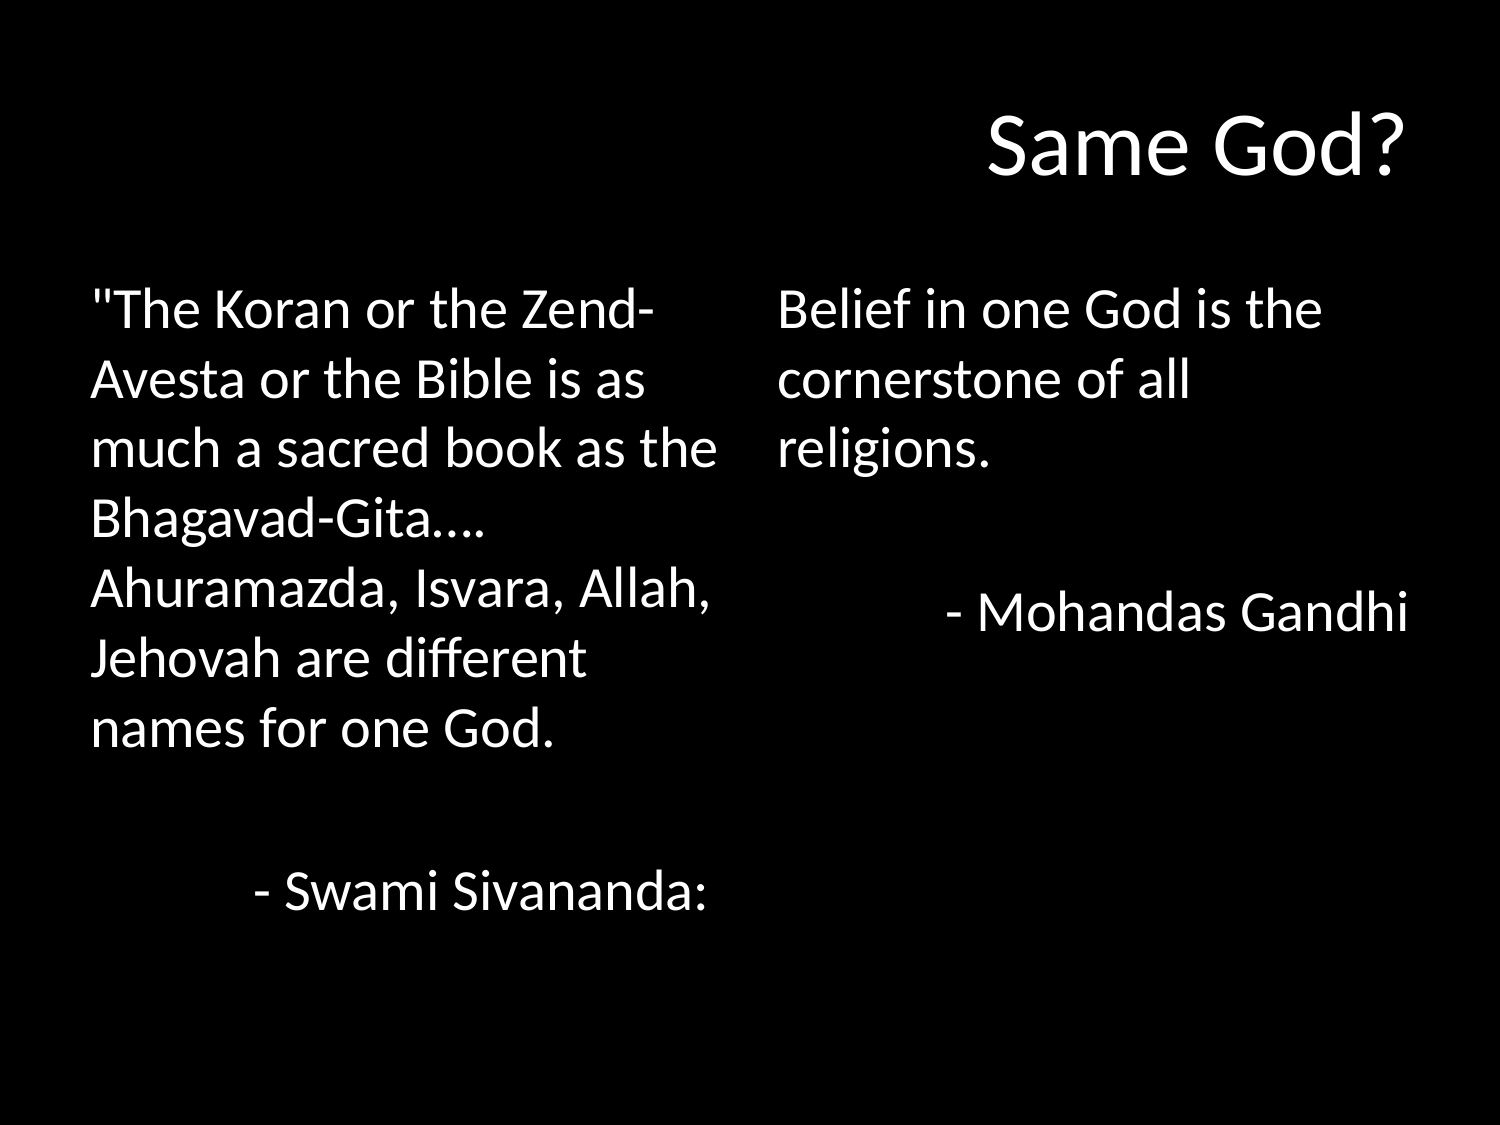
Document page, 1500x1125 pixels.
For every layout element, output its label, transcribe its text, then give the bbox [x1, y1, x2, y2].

title Same God? [75, 45, 1425, 233]
list "The Koran or the Zend-Avesta or the Bible is as much a sacred book as the Bhagavad-Gita…. Ahuramazda, Isvara, Allah, Jehovah are different names for one God. - Swami Sivananda: [75, 262, 738, 1005]
list Belief in one God is the cornerstone of all religions. - Mohandas Gandhi [762, 262, 1425, 1005]
